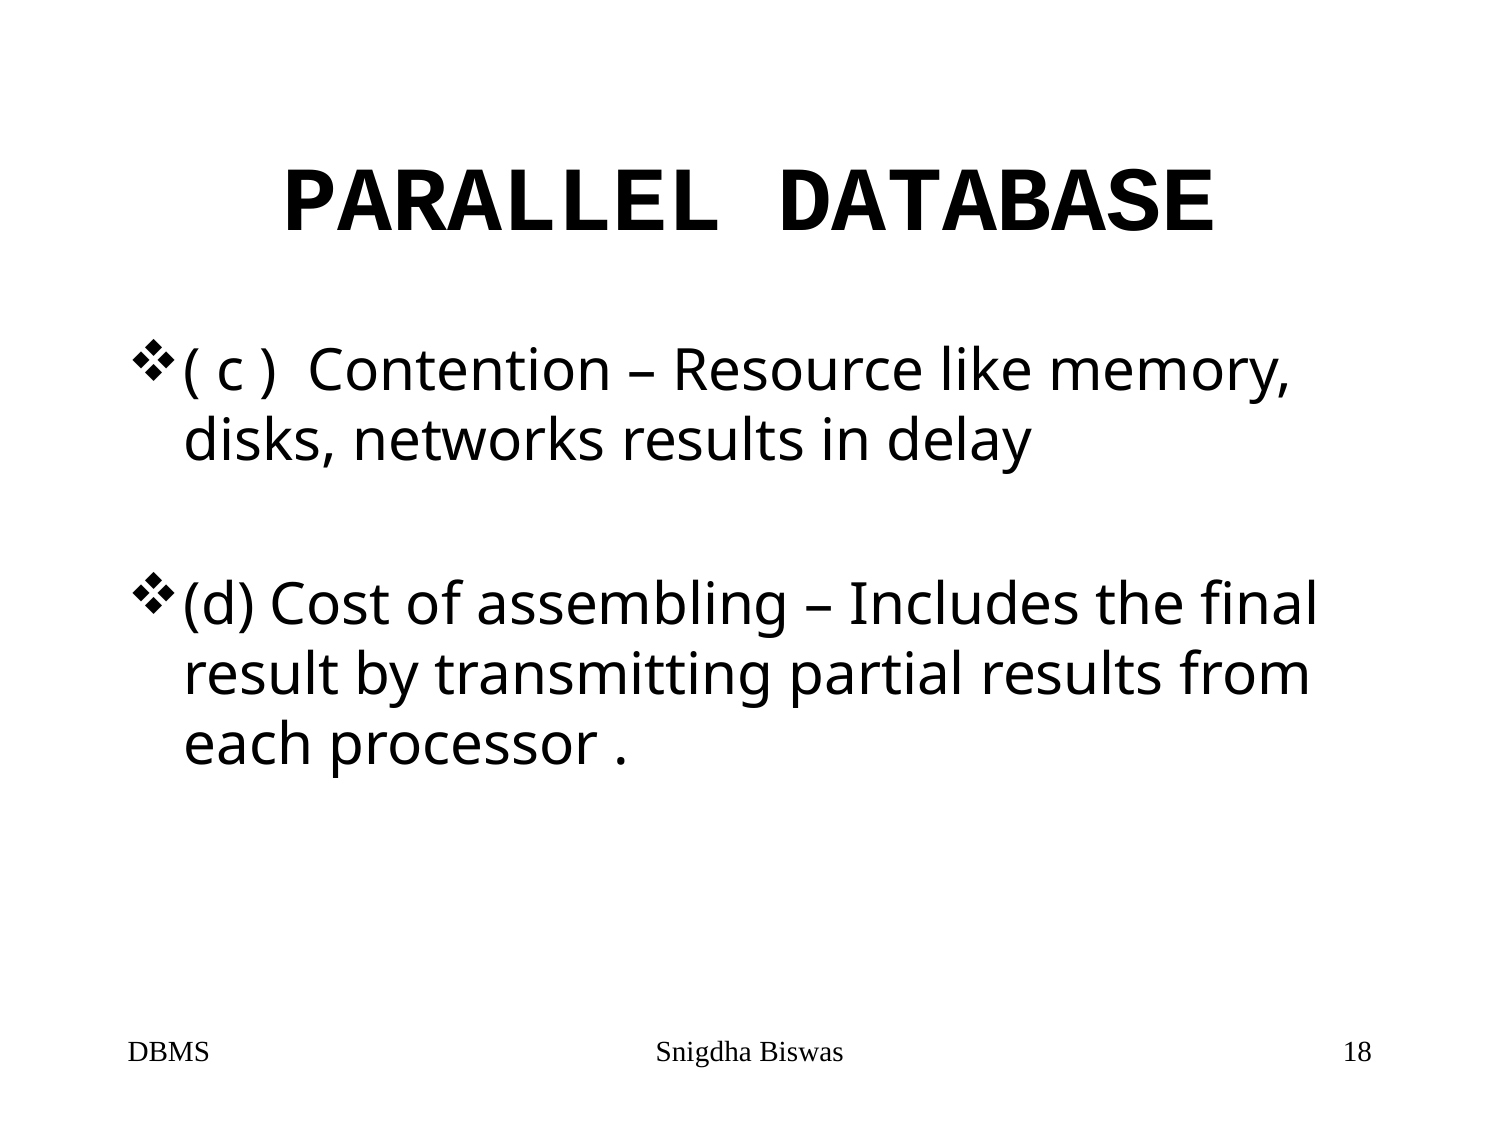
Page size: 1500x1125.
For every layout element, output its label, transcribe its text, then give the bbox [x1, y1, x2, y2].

title PARALLEL DATABASE [112, 99, 1388, 288]
list ( c ) Contention – Resource like memory, disks, networks results in delay (d) Cost of assembling – Includes the final result by transmitting partial results from each processor . [112, 324, 1388, 1001]
slide_number 18 [1074, 1024, 1388, 1101]
footer Snigdha Biswas [512, 1024, 988, 1101]
slide_number DBMS [112, 1024, 426, 1101]
